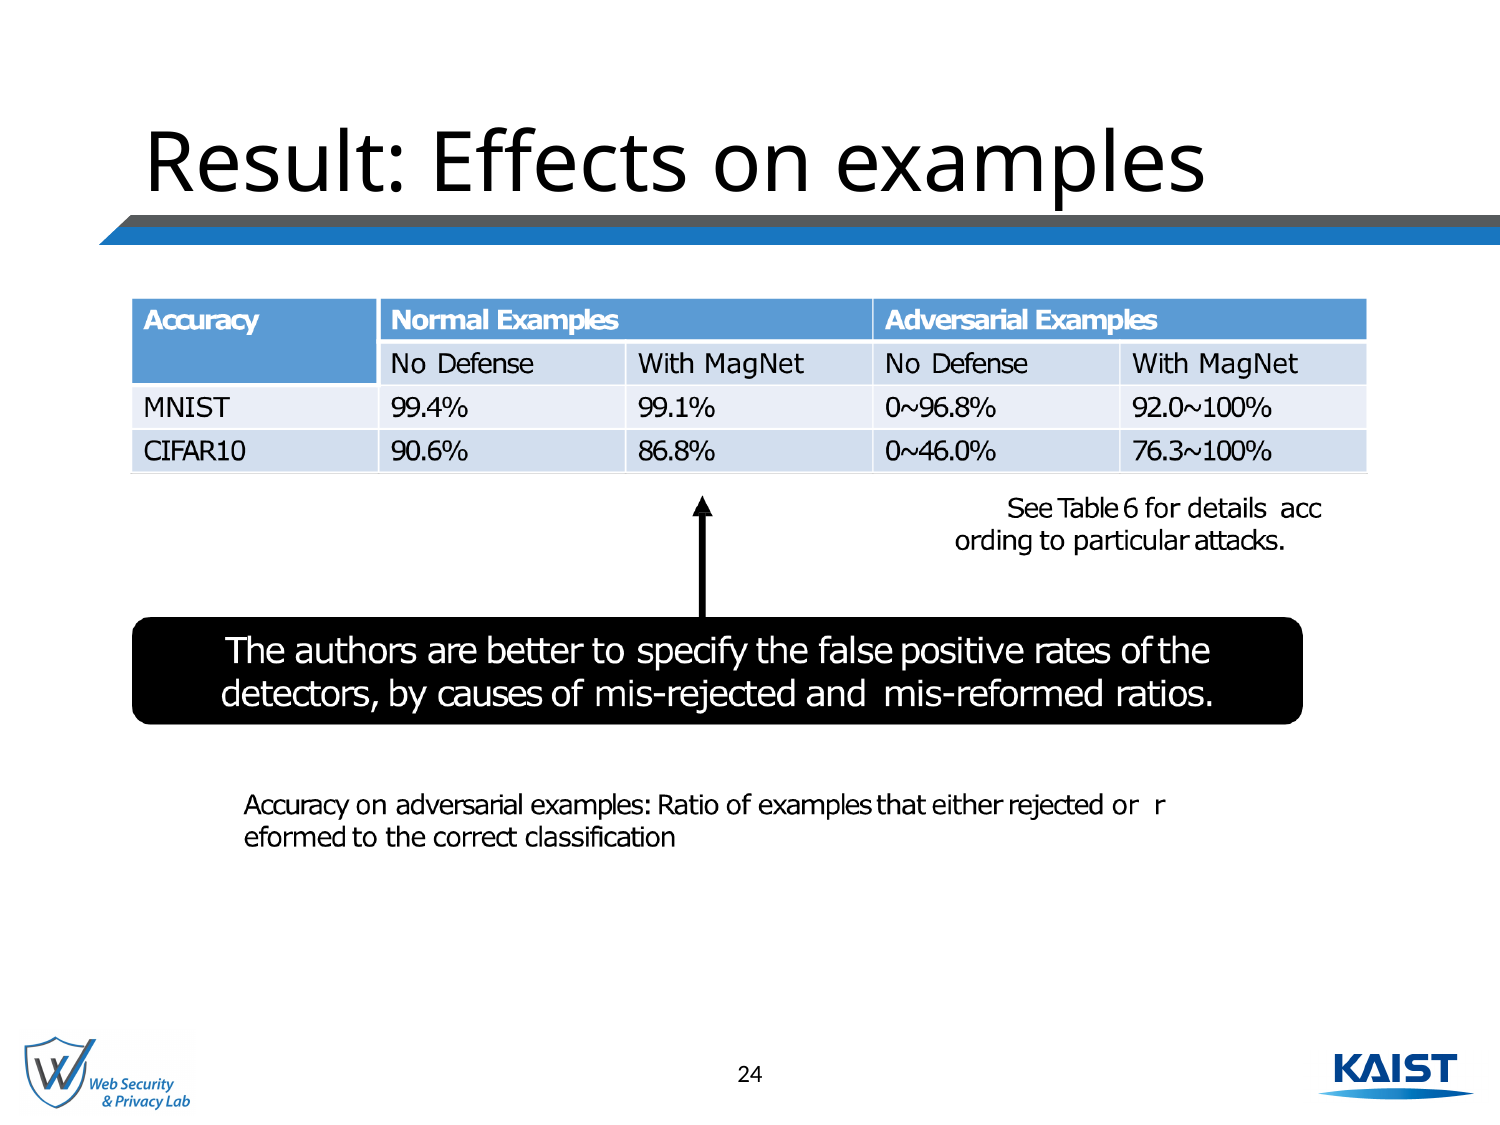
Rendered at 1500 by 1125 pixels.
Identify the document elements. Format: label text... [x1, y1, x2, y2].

picture [130, 293, 1370, 869]
picture [1303, 1050, 1489, 1103]
picture [19, 1029, 196, 1116]
title Result: Effects on examples [129, 70, 1423, 217]
slide_number 24 [581, 1042, 919, 1103]
